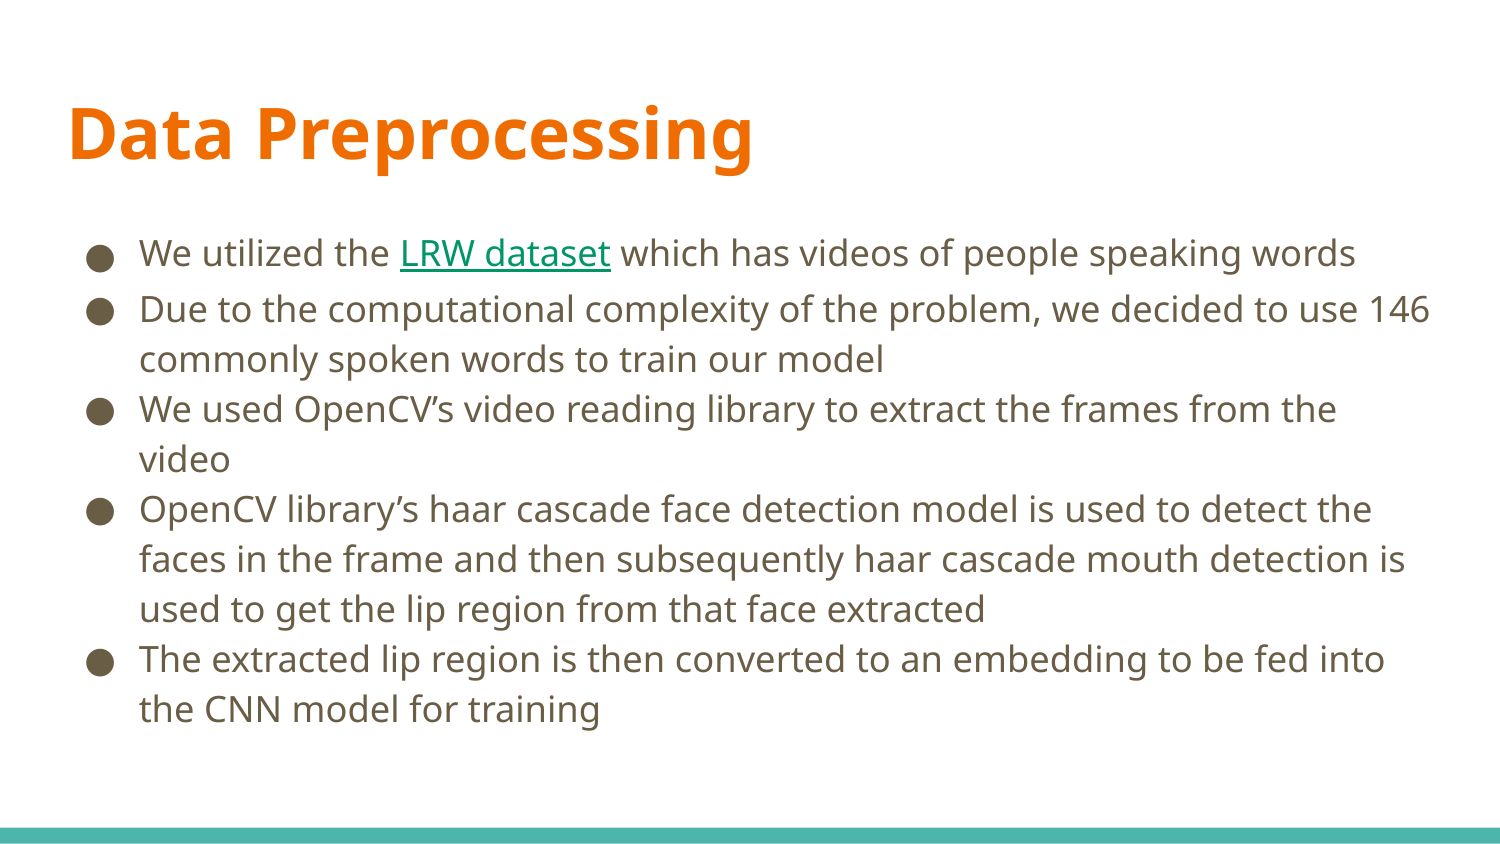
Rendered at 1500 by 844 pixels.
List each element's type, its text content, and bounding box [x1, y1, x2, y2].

list We utilized the LRW dataset which has videos of people speaking words Due to the computational complexity of the problem, we decided to use 146 commonly spoken words to train our model We used OpenCV’s video reading library to extract the frames from the video OpenCV library’s haar cascade face detection model is used to detect the faces in the frame and then subsequently haar cascade mouth detection is used to get the lip region from that face extracted The extracted lip region is then converted to an embedding to be fed into the CNN model for training [51, 207, 1449, 750]
title Data Preprocessing [51, 72, 1449, 189]
